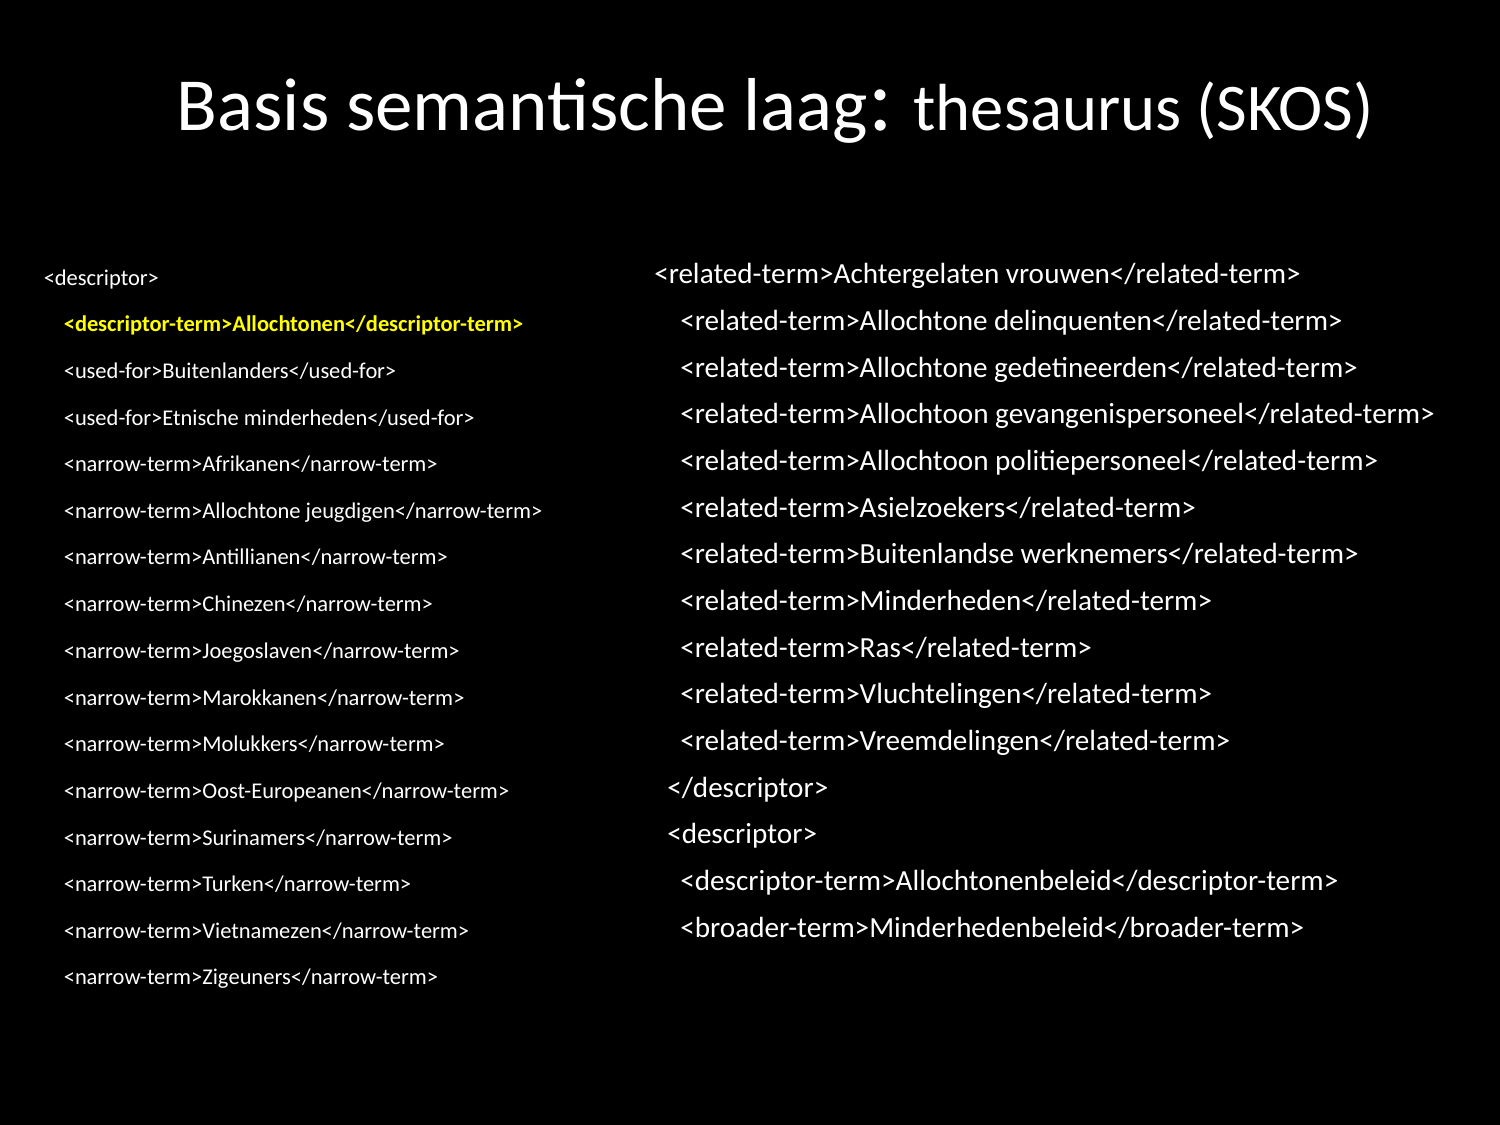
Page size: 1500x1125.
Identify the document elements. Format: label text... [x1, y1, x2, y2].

list <descriptor> <descriptor-term>Allochtonen</descriptor-term> <used-for>Buitenlanders</used-for> <used-for>Etnische minderheden</used-for> <narrow-term>Afrikanen</narrow-term> <narrow-term>Allochtone jeugdigen</narrow-term> <narrow-term>Antillianen</narrow-term> <narrow-term>Chinezen</narrow-term> <narrow-term>Joegoslaven</narrow-term> <narrow-term>Marokkanen</narrow-term> <narrow-term>Molukkers</narrow-term> <narrow-term>Oost-Europeanen</narrow-term> <narrow-term>Surinamers</narrow-term> <narrow-term>Turken</narrow-term> <narrow-term>Vietnamezen</narrow-term> <narrow-term>Zigeuners</narrow-term> [28, 262, 639, 1005]
list <related-term>Achtergelaten vrouwen</related-term> <related-term>Allochtone delinquenten</related-term> <related-term>Allochtone gedetineerden</related-term> <related-term>Allochtoon gevangenispersoneel</related-term> <related-term>Allochtoon politiepersoneel</related-term> <related-term>Asielzoekers</related-term> <related-term>Buitenlandse werknemers</related-term> <related-term>Minderheden</related-term> <related-term>Ras</related-term> <related-term>Vluchtelingen</related-term> <related-term>Vreemdelingen</related-term> </descriptor> <descriptor> <descriptor-term>Allochtonenbeleid</descriptor-term> <broader-term>Minderhedenbeleid</broader-term> [639, 262, 1477, 1005]
title Basis semantische laag: thesaurus (SKOS) [75, 0, 1477, 188]
